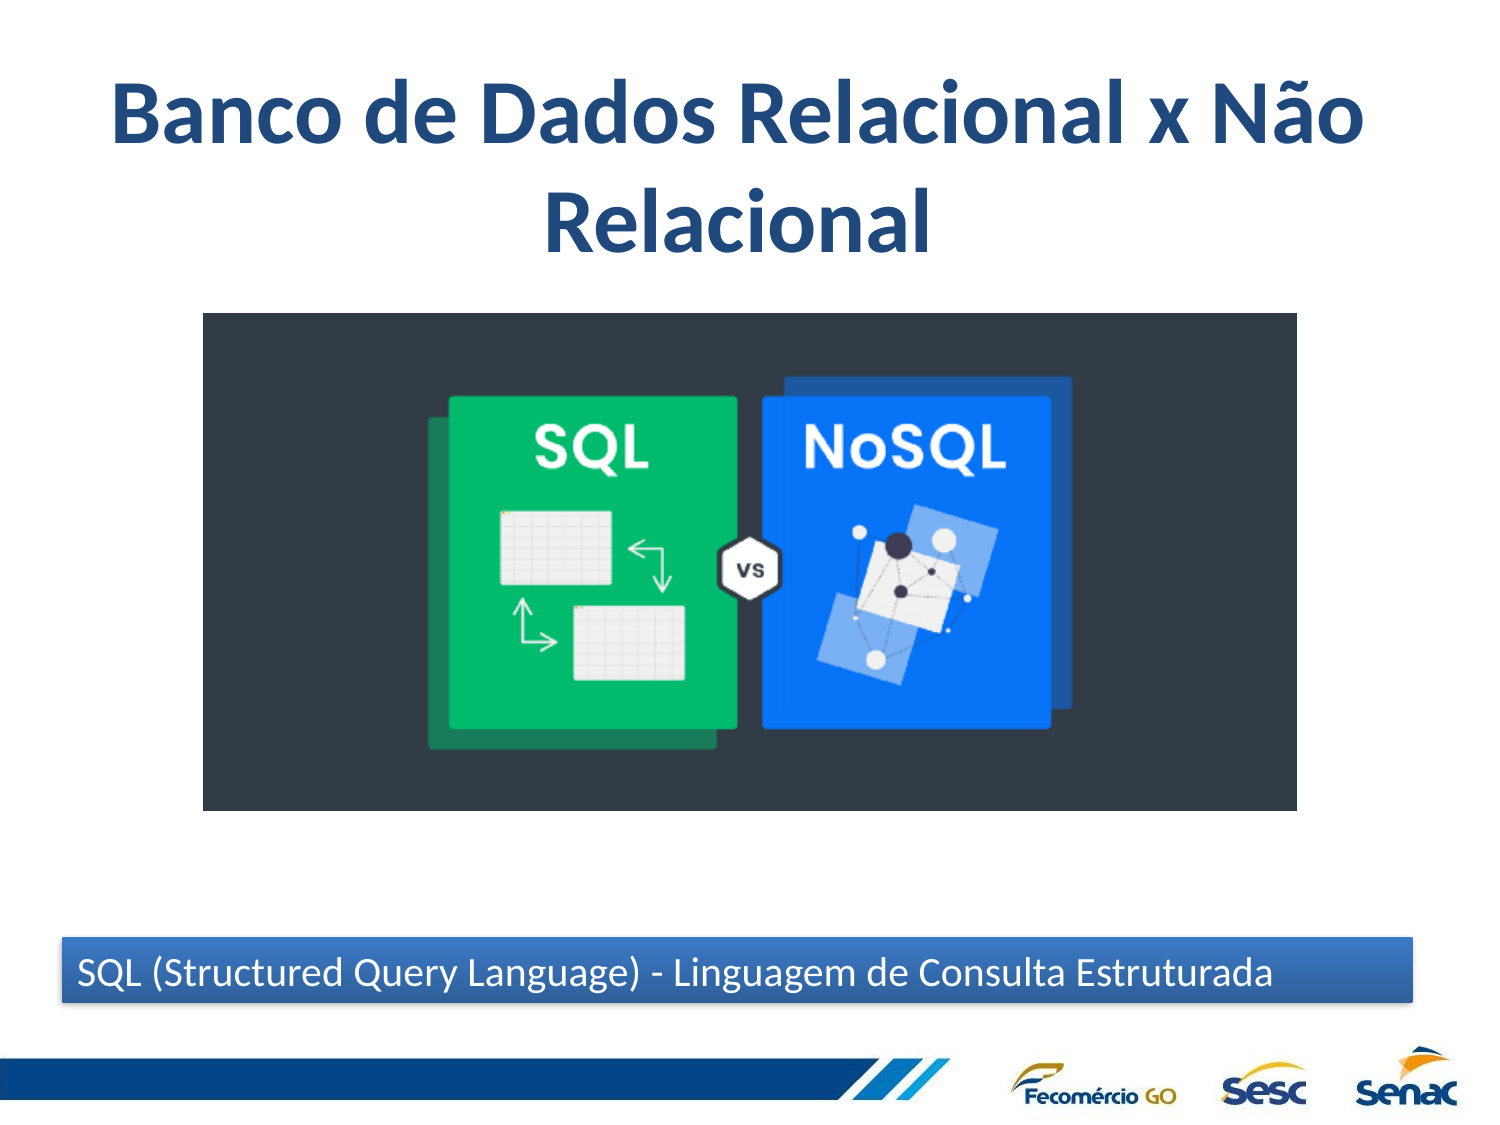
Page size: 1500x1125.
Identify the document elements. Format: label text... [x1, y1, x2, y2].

picture [0, 1038, 1472, 1120]
title Banco de Dados Relacional x Não Relacional [62, 49, 1413, 272]
picture [202, 313, 1298, 812]
text_box SQL (Structured Query Language) - Linguagem de Consulta Estruturada [62, 937, 1413, 1003]
